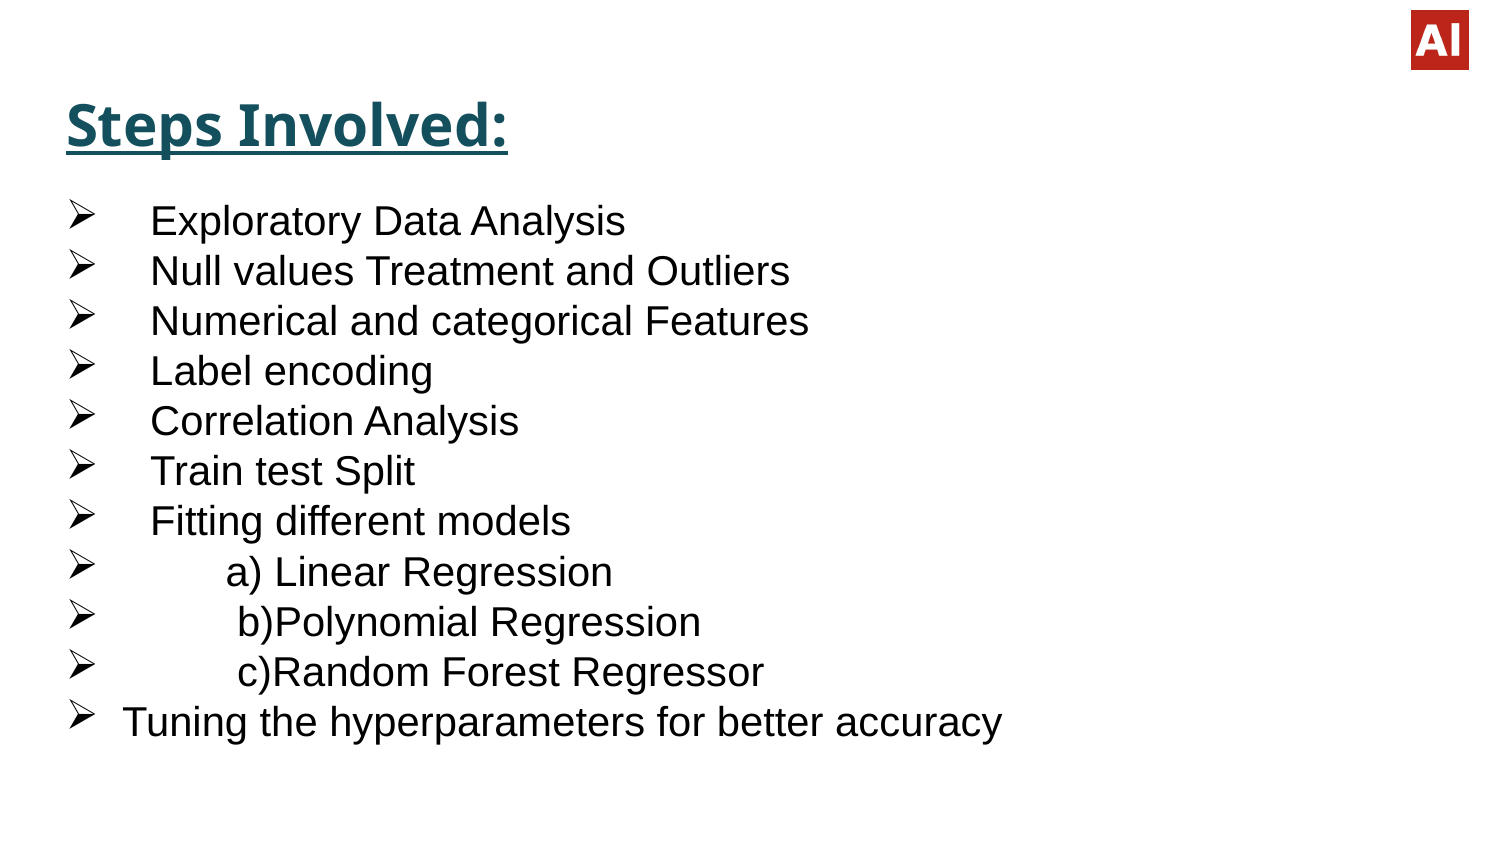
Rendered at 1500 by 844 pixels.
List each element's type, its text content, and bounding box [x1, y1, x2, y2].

title Steps Involved: [51, 72, 1449, 167]
text_box Exploratory Data Analysis Null values Treatment and Outliers Numerical and categorical Features Label encoding Correlation Analysis Train test Split Fitting different models a) Linear Regression b)Polynomial Regression c)Random Forest Regressor Tuning the hyperparameters for better accuracy [51, 186, 1459, 844]
picture [1411, 10, 1469, 70]
